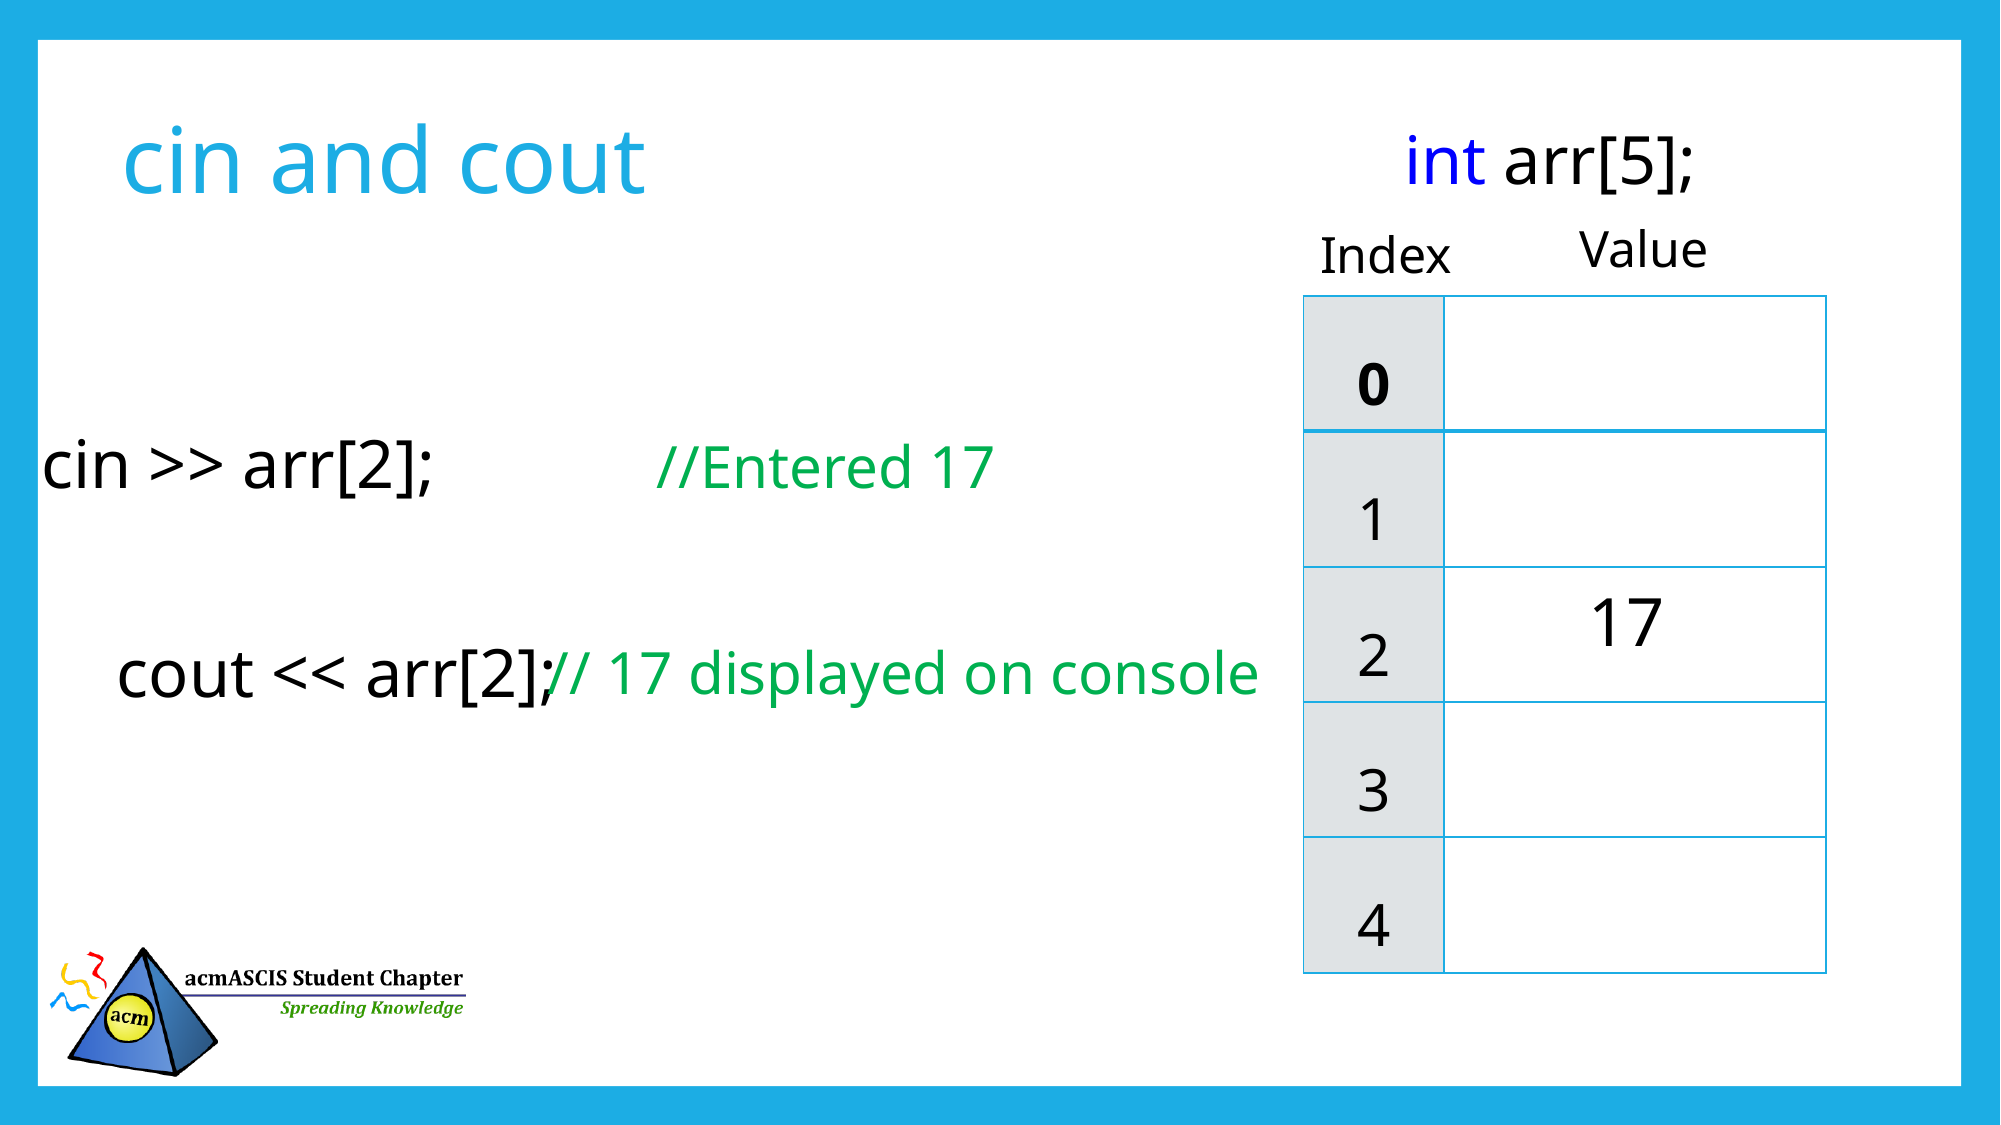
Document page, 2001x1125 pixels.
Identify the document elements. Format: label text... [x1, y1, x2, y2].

table_header 0 [1304, 297, 1443, 429]
table_header [1445, 297, 1825, 429]
table_cell [1445, 568, 1825, 701]
text_box cout << arr[2]; [102, 623, 574, 719]
text_box // 17 displayed on console [533, 628, 1276, 714]
text_box Value [1564, 210, 1778, 285]
table_cell 3 [1304, 703, 1443, 836]
table_cell 2 [1304, 568, 1443, 701]
picture [38, 914, 540, 1125]
table_cell [1445, 433, 1825, 566]
table_cell [1445, 703, 1825, 836]
title cin and cout [106, 74, 1565, 254]
table_cell 4 [1304, 838, 1443, 972]
text_box Index [1305, 216, 1518, 291]
text_box 17 [1574, 571, 1681, 667]
table_cell [1445, 838, 1825, 972]
text_box int arr[5]; [1389, 110, 1741, 205]
table_cell 1 [1304, 433, 1443, 566]
text_box cin >> arr[2]; //Entered 17 [26, 414, 1011, 510]
